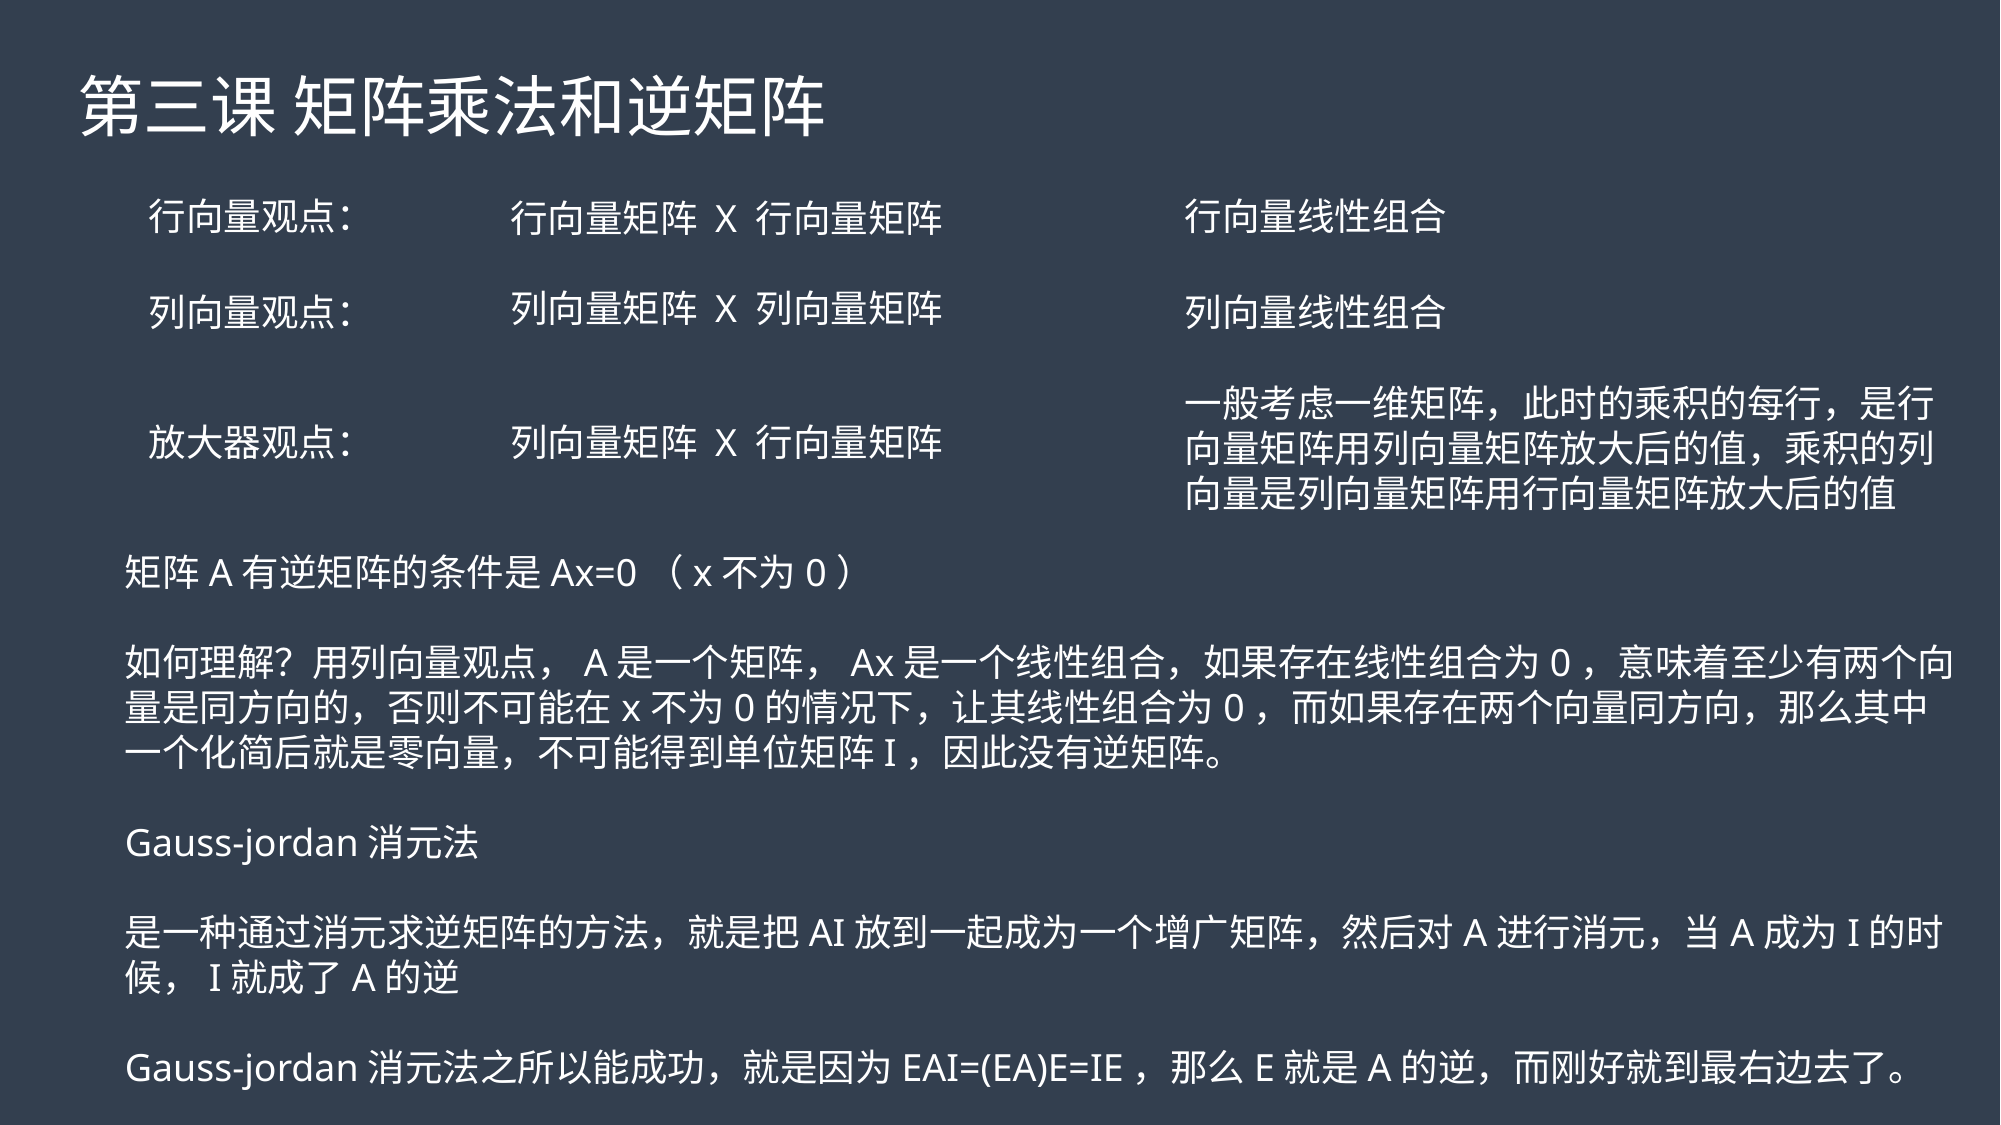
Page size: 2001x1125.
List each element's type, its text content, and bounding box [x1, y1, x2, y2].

text_box 行向量线性组合 [1170, 185, 1584, 246]
text_box 行向量矩阵 X 行向量矩阵 [495, 187, 1013, 247]
text_box 列向量线性组合 [1170, 281, 1584, 341]
text_box 放大器观点： [133, 411, 396, 472]
text_box 一般考虑一维矩阵，此时的乘积的每行，是行向量矩阵用列向量矩阵放大后的值，乘积的列向量是列向量矩阵用行向量矩阵放大后的值 [1170, 373, 1977, 523]
text_box 列向量矩阵 X 行向量矩阵 [495, 411, 1013, 472]
text_box 第三课 矩阵乘法和逆矩阵 [62, 57, 1885, 152]
text_box 行向量观点： [133, 185, 396, 246]
text_box 矩阵A有逆矩阵的条件是Ax=0（x不为0） 如何理解？用列向量观点，A是一个矩阵，Ax是一个线性组合，如果存在线性组合为0，意味着至少有两个向量是同方向的，否则不可能在x不为0的情况下，让其线性组合为0，而如果存在两个向量同方向，那么其中一个化简后就是零向量，不可能得到单位矩阵I，因此没有逆矩阵。 Gauss-jordan消元法 是一种通过消元求逆矩阵的方法，就是把AI放到一起成为一个增广矩阵，然后对A进行消元，当A成为I的时候，I就成了A的逆 Gauss-jordan消元法之所以能成功，就是因为EAI=(EA)E=IE，那么E就是A的逆，而刚好就到最右边去了。 [109, 541, 1977, 1097]
text_box 列向量观点： [133, 281, 396, 341]
text_box 列向量矩阵 X 列向量矩阵 [495, 277, 1013, 337]
